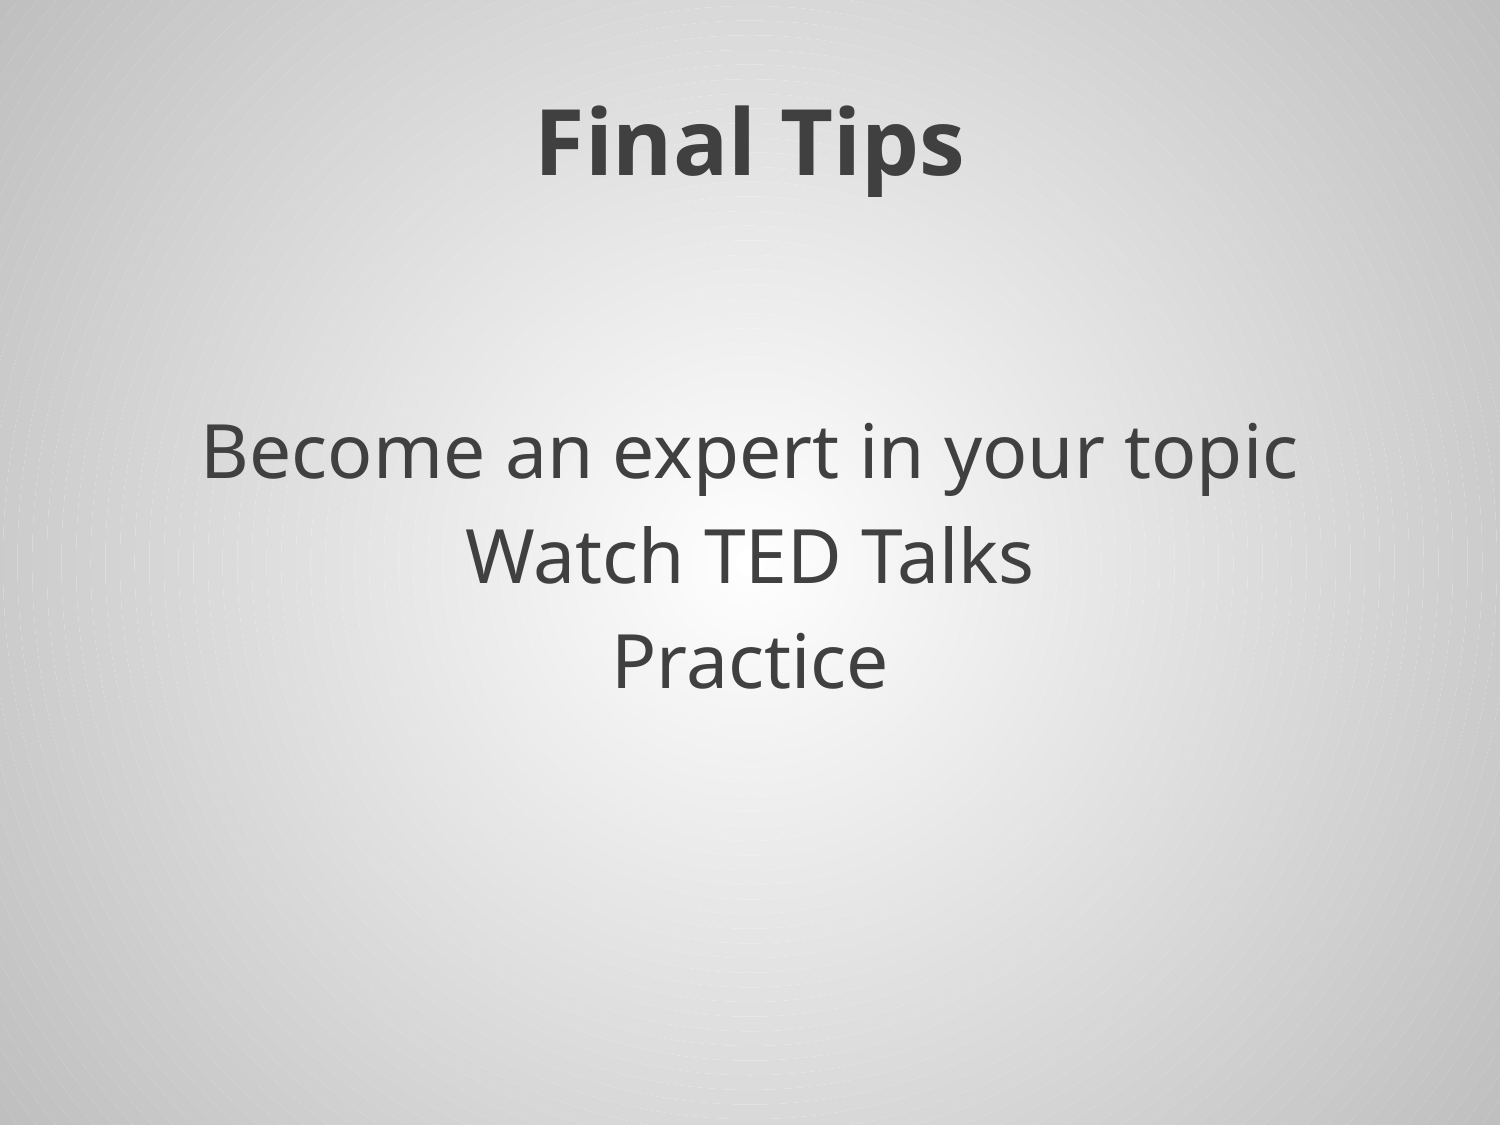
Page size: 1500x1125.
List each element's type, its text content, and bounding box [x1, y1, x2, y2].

list Become an expert in your topic Watch TED Talks Practice [75, 395, 1425, 741]
title Final Tips [75, 45, 1425, 233]
